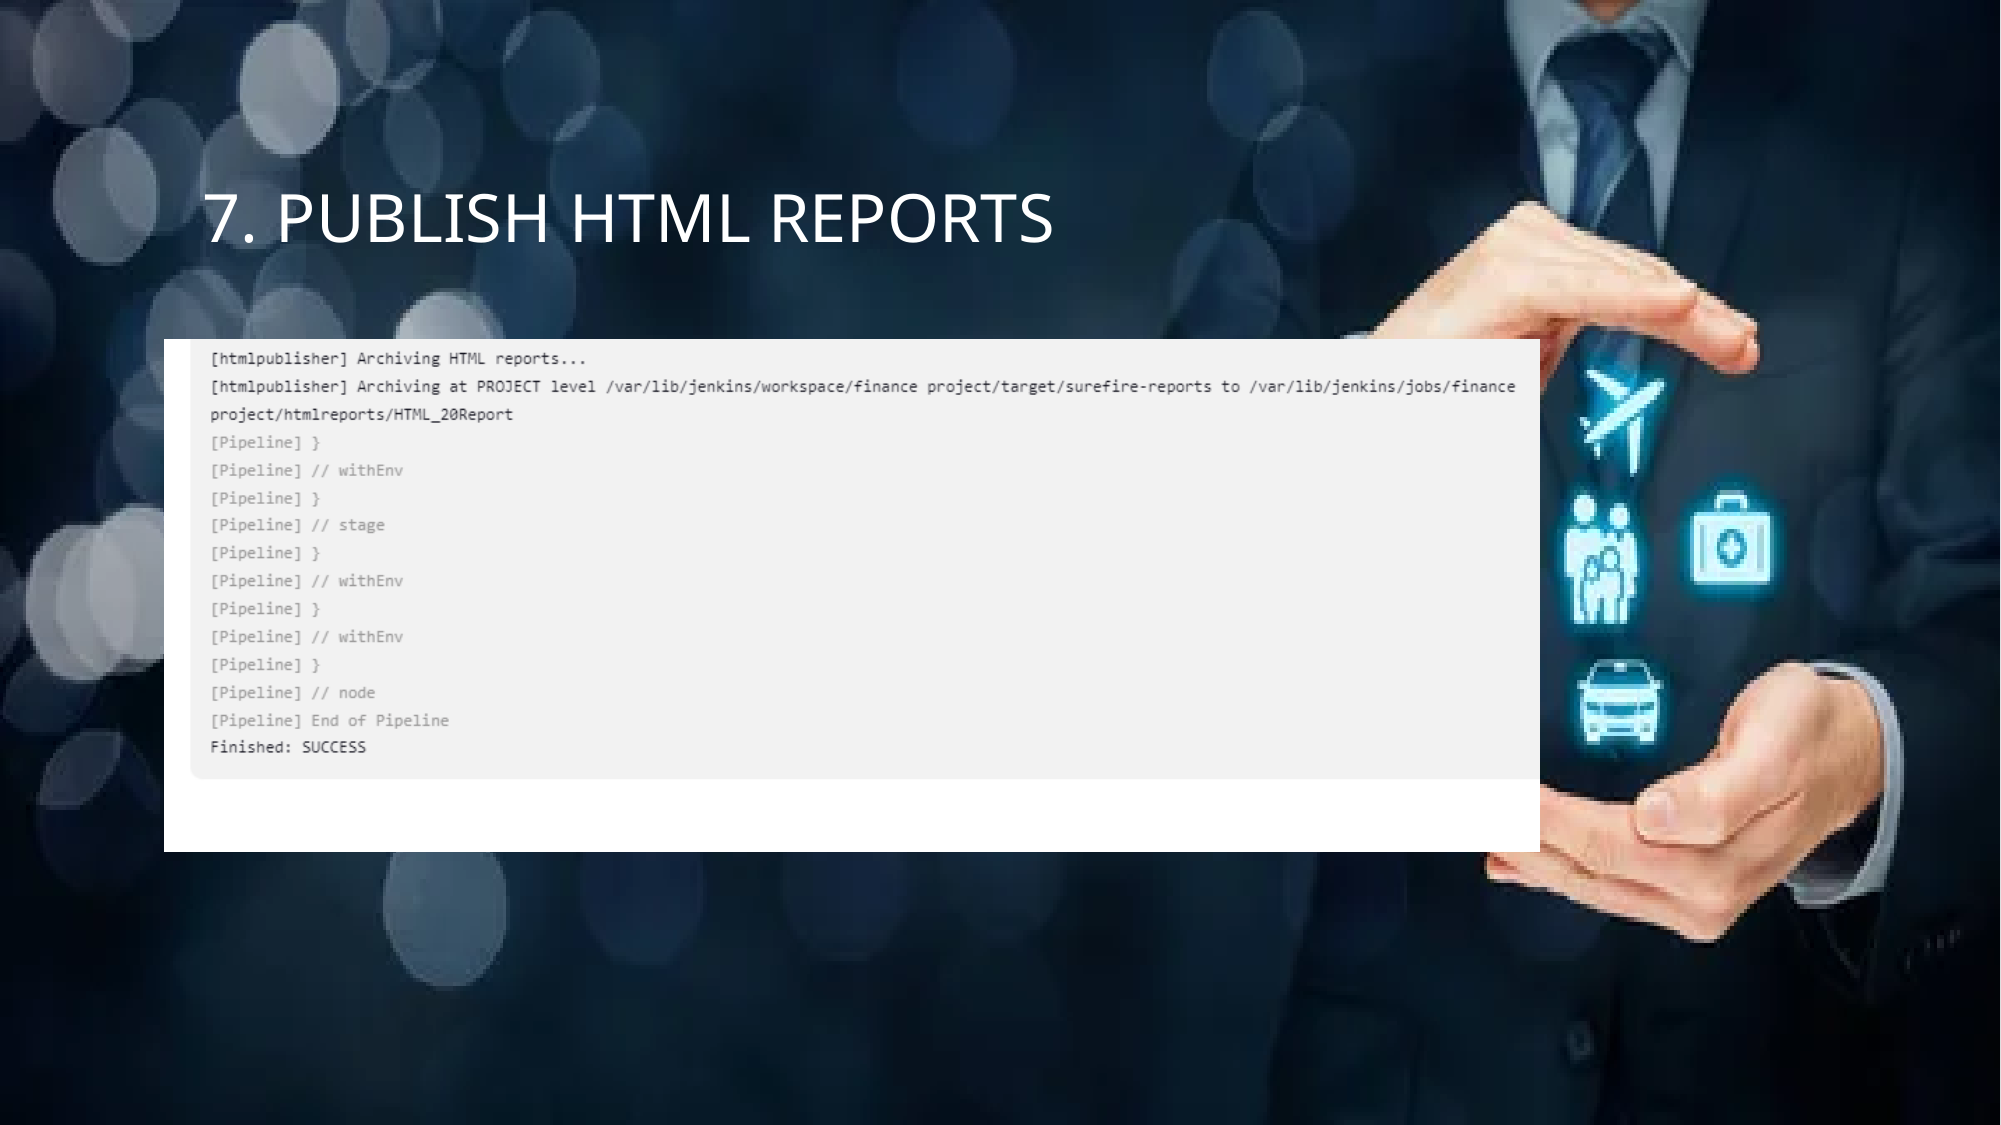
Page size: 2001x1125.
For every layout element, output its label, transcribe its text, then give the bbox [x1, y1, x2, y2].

picture [0, 0, 2001, 1125]
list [163, 339, 1540, 853]
title 7. PUBLISH HTML REPORTS [187, 99, 1813, 413]
